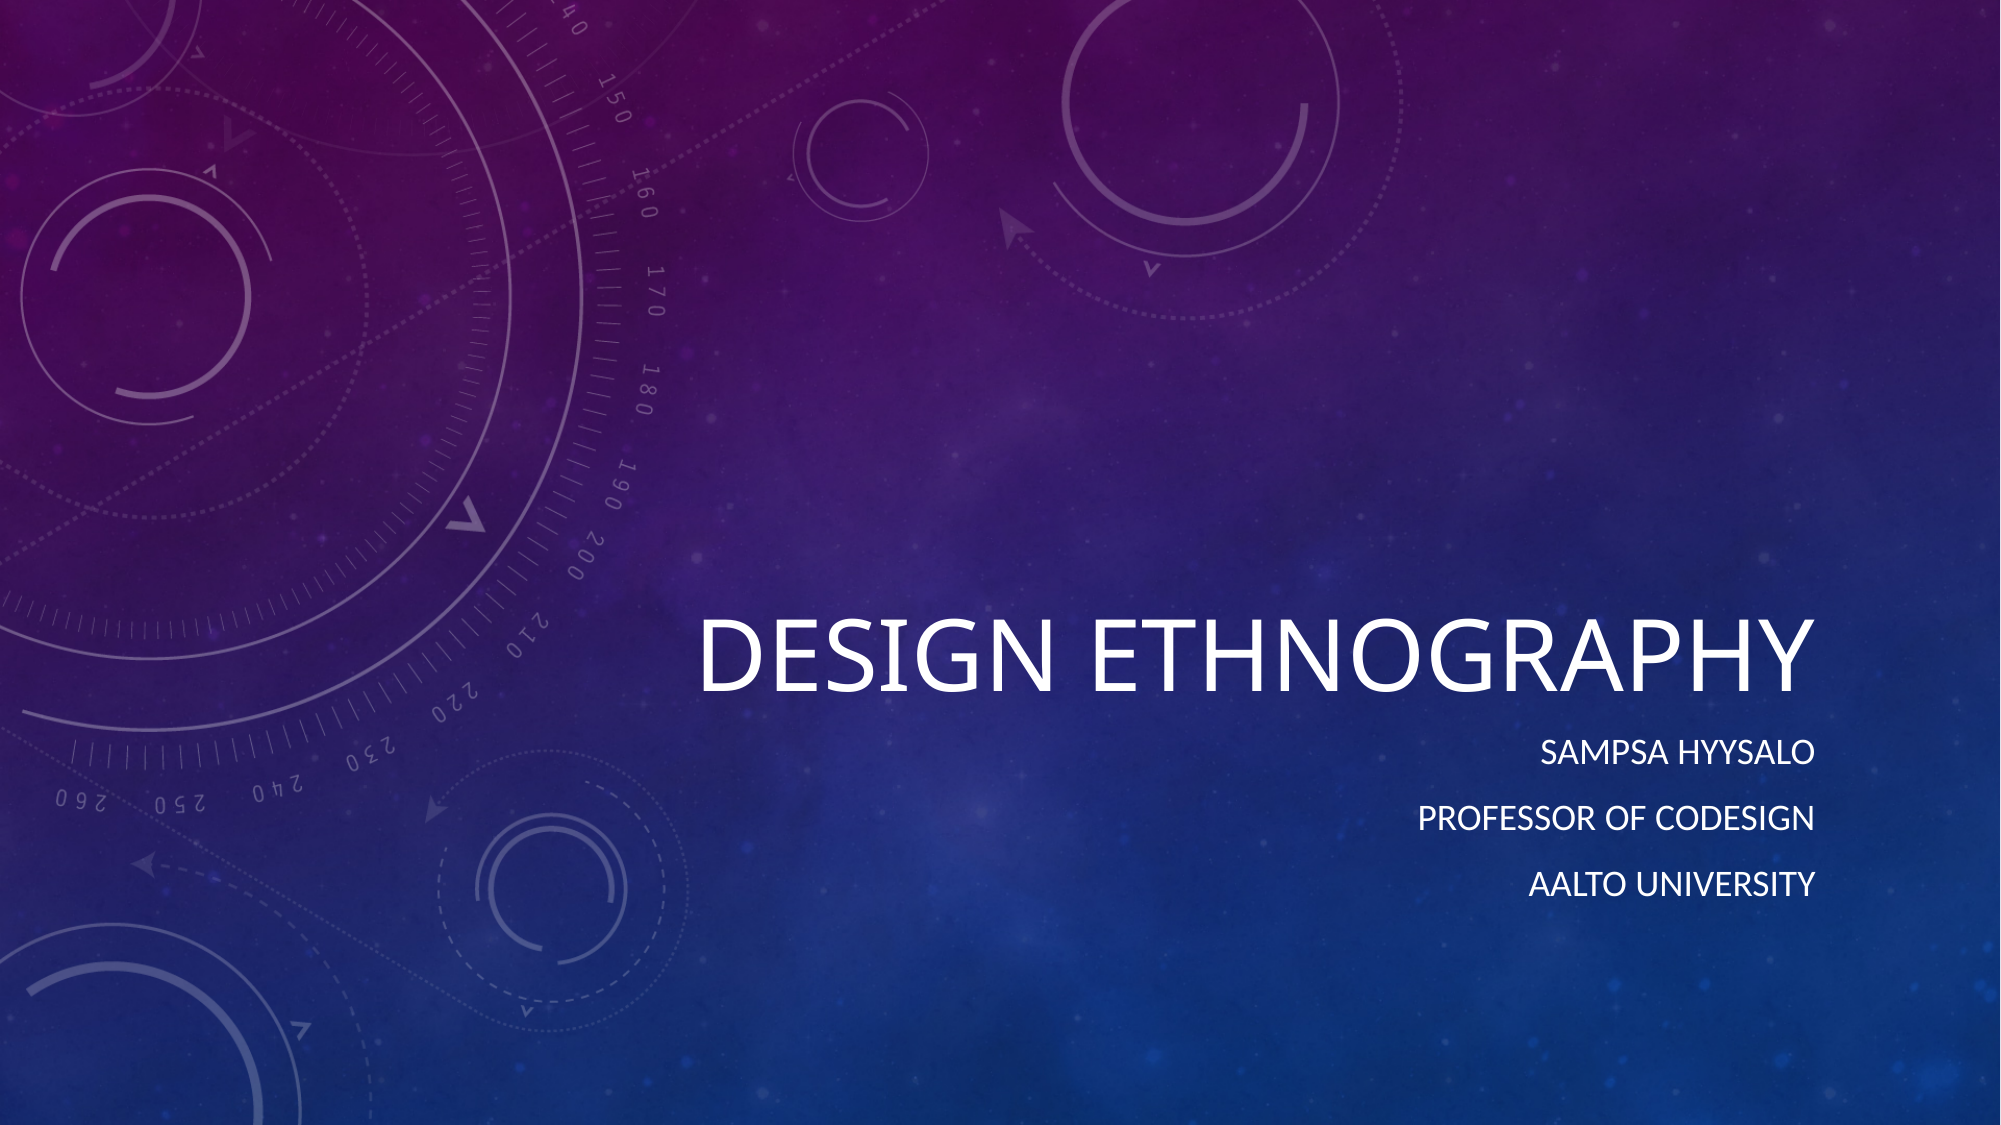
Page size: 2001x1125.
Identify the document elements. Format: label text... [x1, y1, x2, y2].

title Design ethnography [650, 322, 1831, 719]
picture [0, 0, 2001, 1125]
subtitle Sampsa hyysalo Professor of codesign Aalto University [650, 719, 1831, 950]
